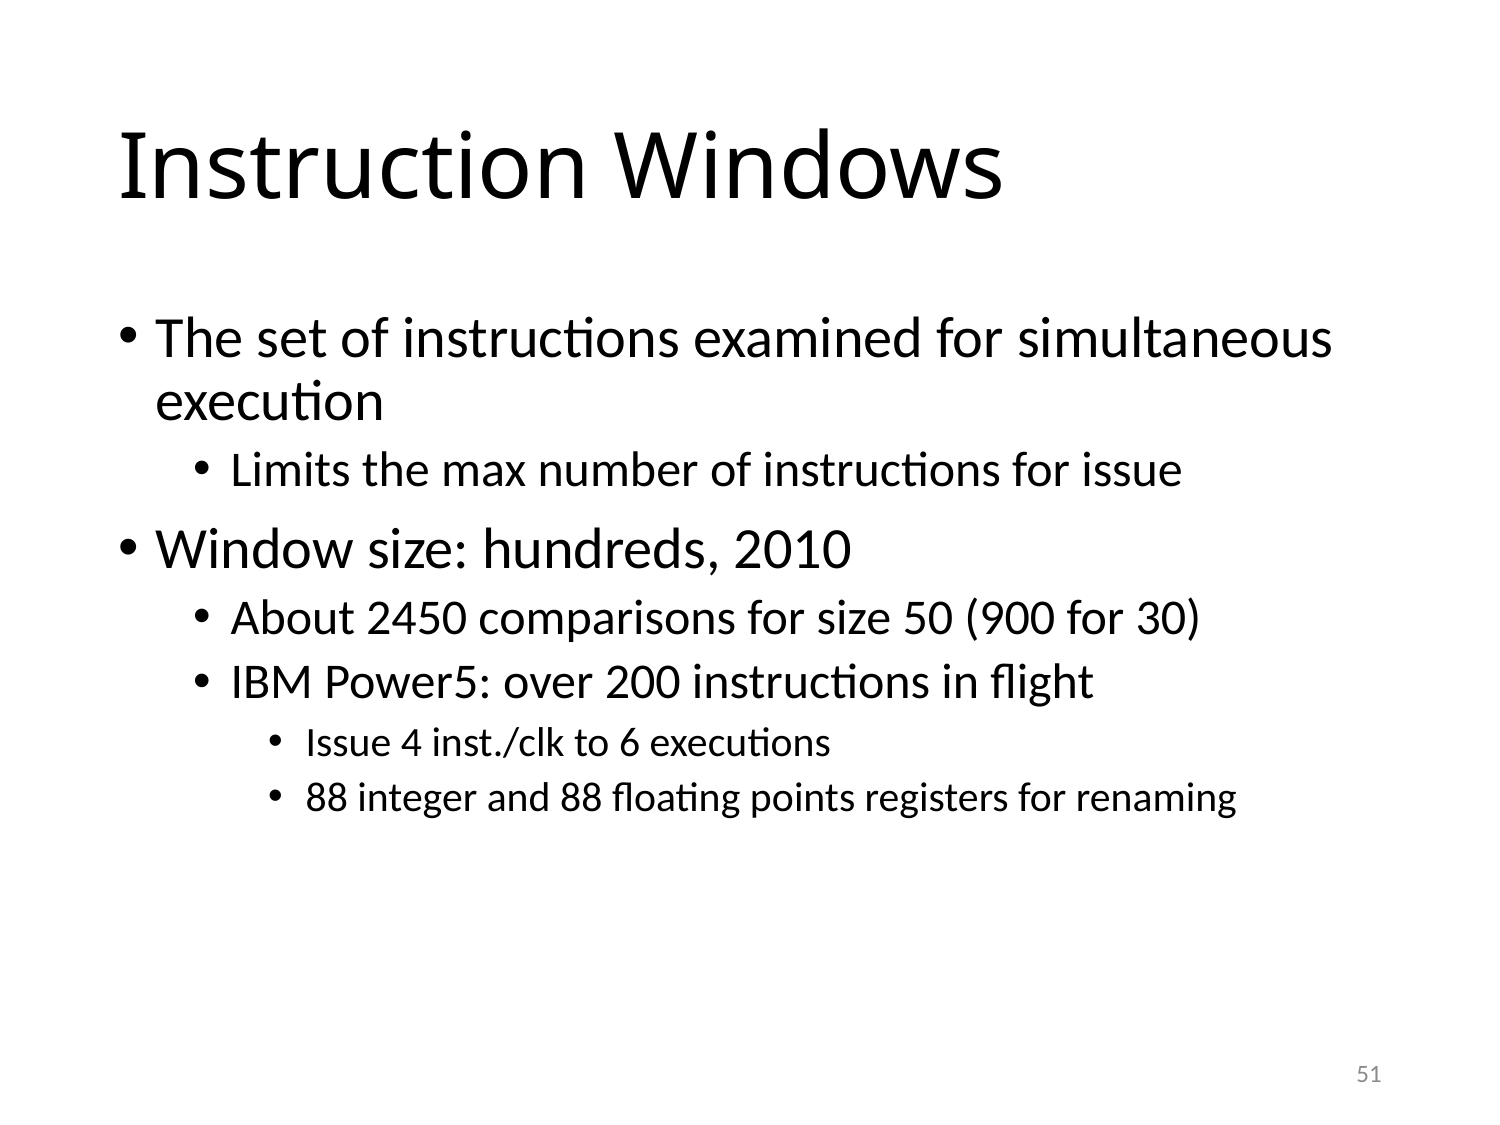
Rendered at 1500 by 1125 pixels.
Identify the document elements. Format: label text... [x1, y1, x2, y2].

slide_number 51 [1059, 1042, 1397, 1103]
title Instruction Windows [103, 59, 1397, 278]
list The set of instructions examined for simultaneous execution Limits the max number of instructions for issue Window size: hundreds, 2010 About 2450 comparisons for size 50 (900 for 30) IBM Power5: over 200 instructions in flight Issue 4 inst./clk to 6 executions 88 integer and 88 floating points registers for renaming [103, 299, 1397, 1014]
